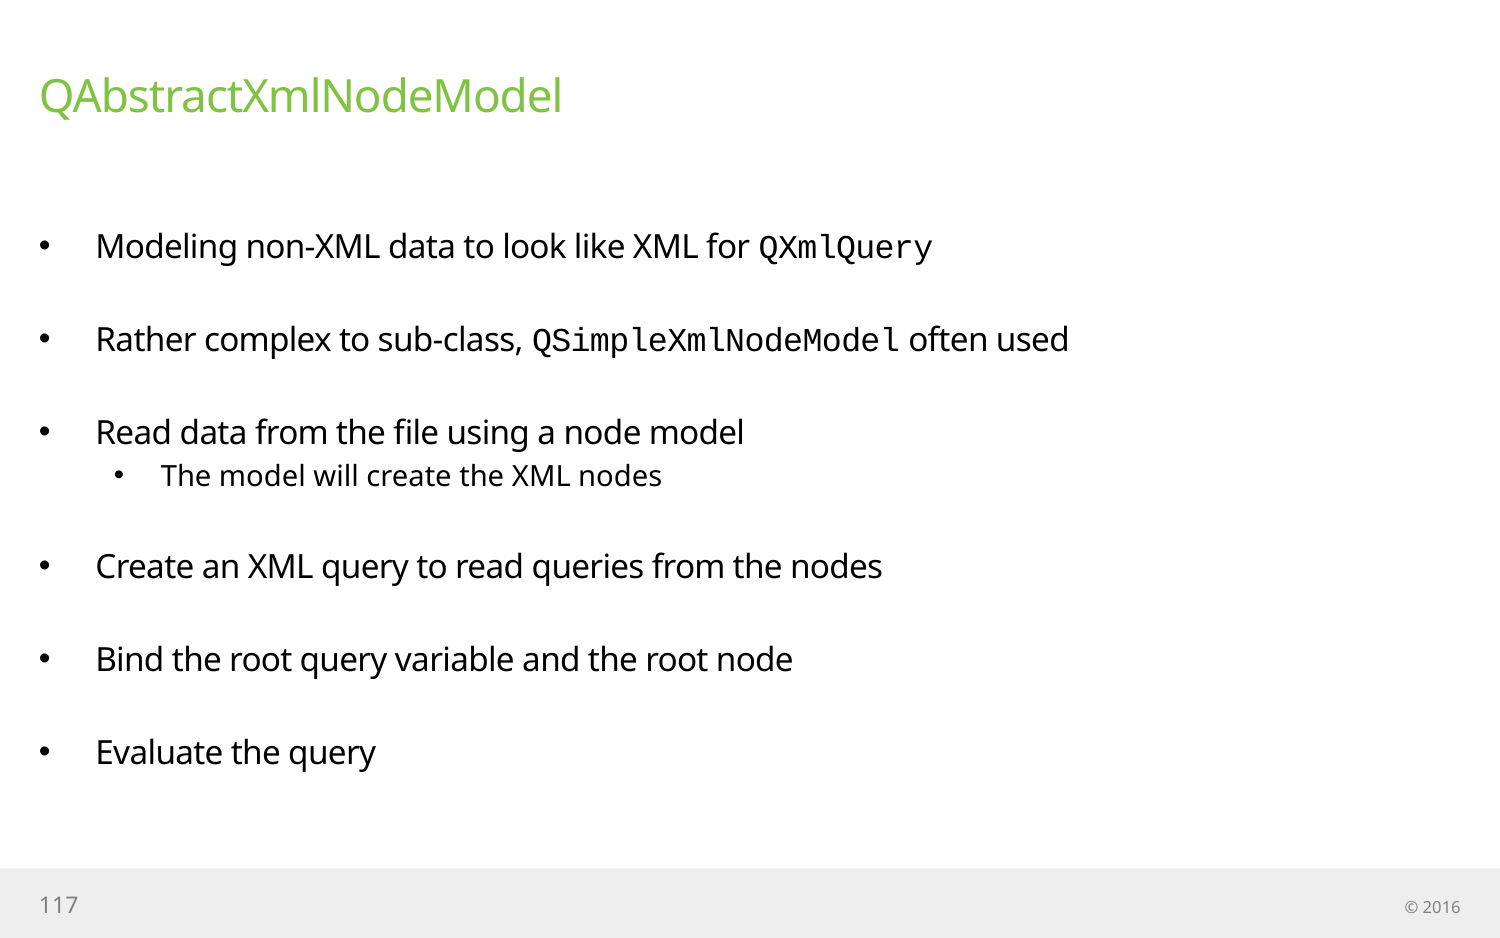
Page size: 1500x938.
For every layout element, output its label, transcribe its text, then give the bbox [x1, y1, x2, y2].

title QAbstractXmlNodeModel [39, 66, 1052, 195]
slide_number 117 [39, 892, 410, 921]
footer © 2016 [1188, 896, 1461, 917]
list Modeling non-XML data to look like XML for QXmlQuery Rather complex to sub-class, QSimpleXmlNodeModel often used Read data from the file using a node model The model will create the XML nodes Create an XML query to read queries from the nodes Bind the root query variable and the root node Evaluate the query [39, 224, 1471, 846]
